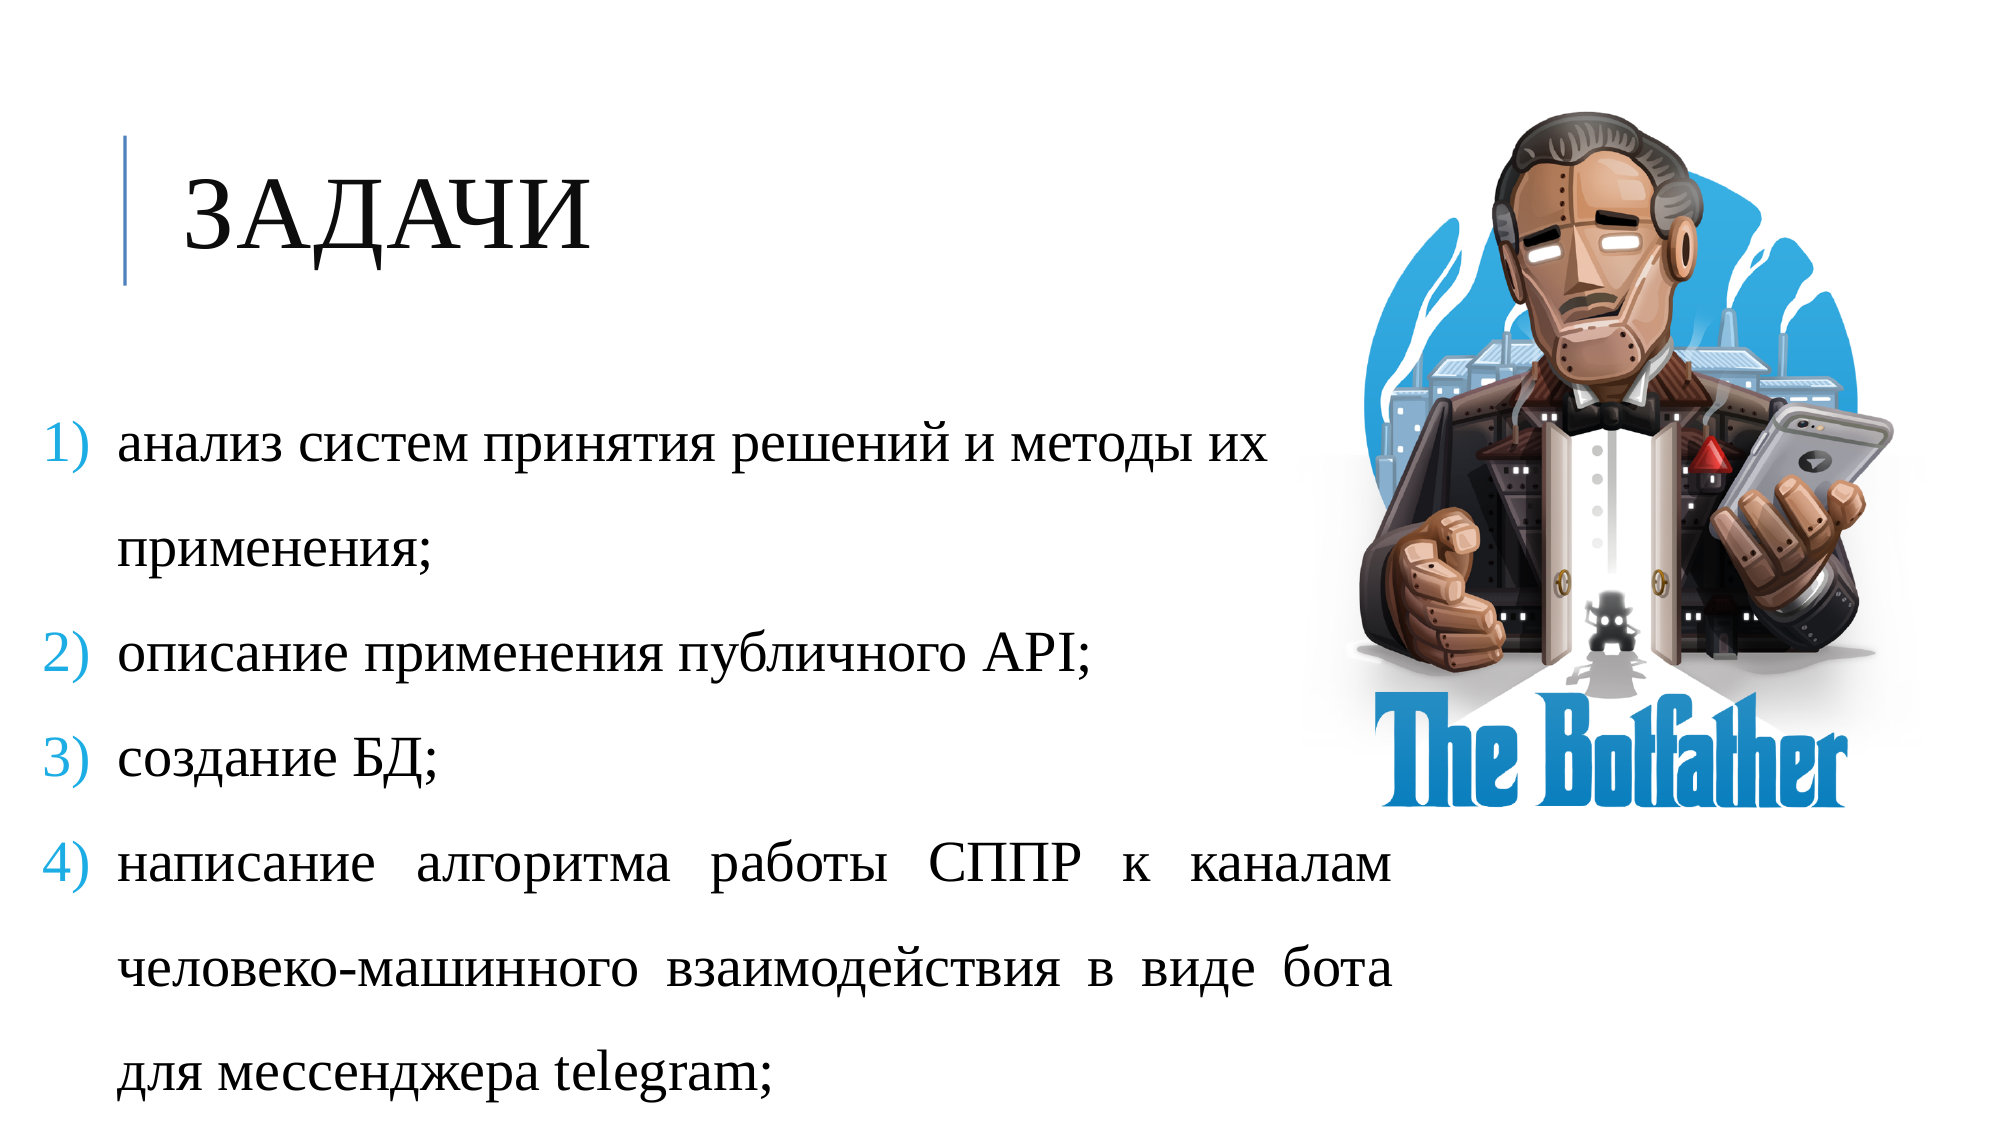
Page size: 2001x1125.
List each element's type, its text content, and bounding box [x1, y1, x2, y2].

text_box Задачи [168, 96, 1216, 342]
picture [1221, 77, 2000, 856]
text_box анализ систем принятия решений и методы их применения; описание применения публичного API; создание БД; написание алгоритма работы СППР к каналам человеко-машинного взаимодействия в виде бота для мессенджера telegram; [35, 360, 1401, 1035]
